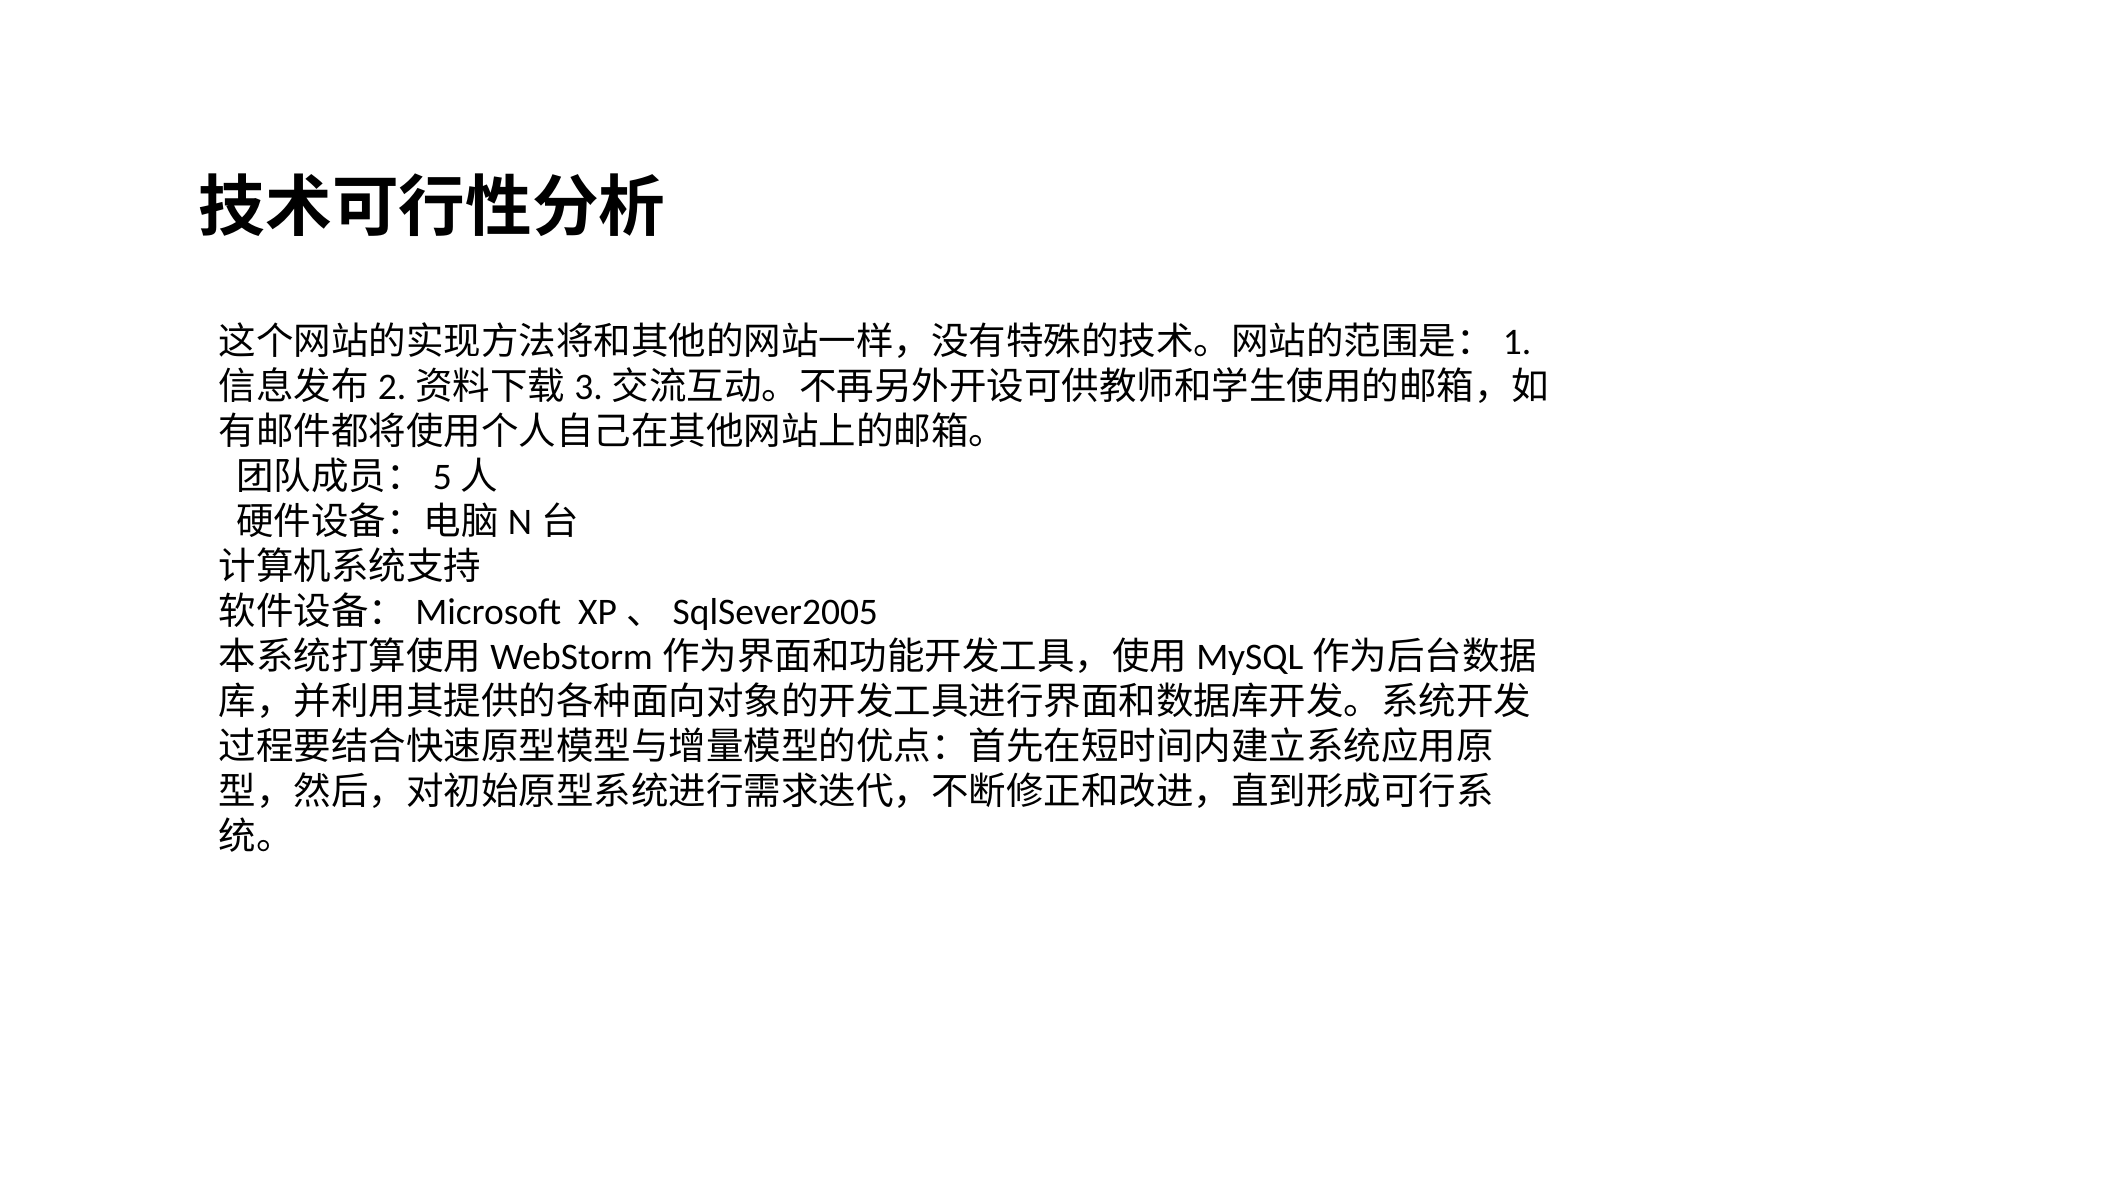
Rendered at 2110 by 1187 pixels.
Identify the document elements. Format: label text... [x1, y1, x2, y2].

text_box 这个网站的实现方法将和其他的网站一样，没有特殊的技术。网站的范围是：1.信息发布2.资料下载3.交流互动。不再另外开设可供教师和学生使用的邮箱，如有邮件都将使用个人自己在其他网站上的邮箱。 团队成员：5人 硬件设备：电脑N台 计算机系统支持 软件设备：Microsoft XP、SqlSever2005 本系统打算使用WebStorm作为界面和功能开发工具，使用MySQL作为后台数据库，并利用其提供的各种面向对象的开发工具进行界面和数据库开发。系统开发过程要结合快速原型模型与增量模型的优点：首先在短时间内建立系统应用原型，然后，对初始原型系统进行需求迭代，不断修正和改进，直到形成可行系统。 [204, 309, 1582, 910]
text_box 技术可行性分析 [183, 156, 681, 251]
